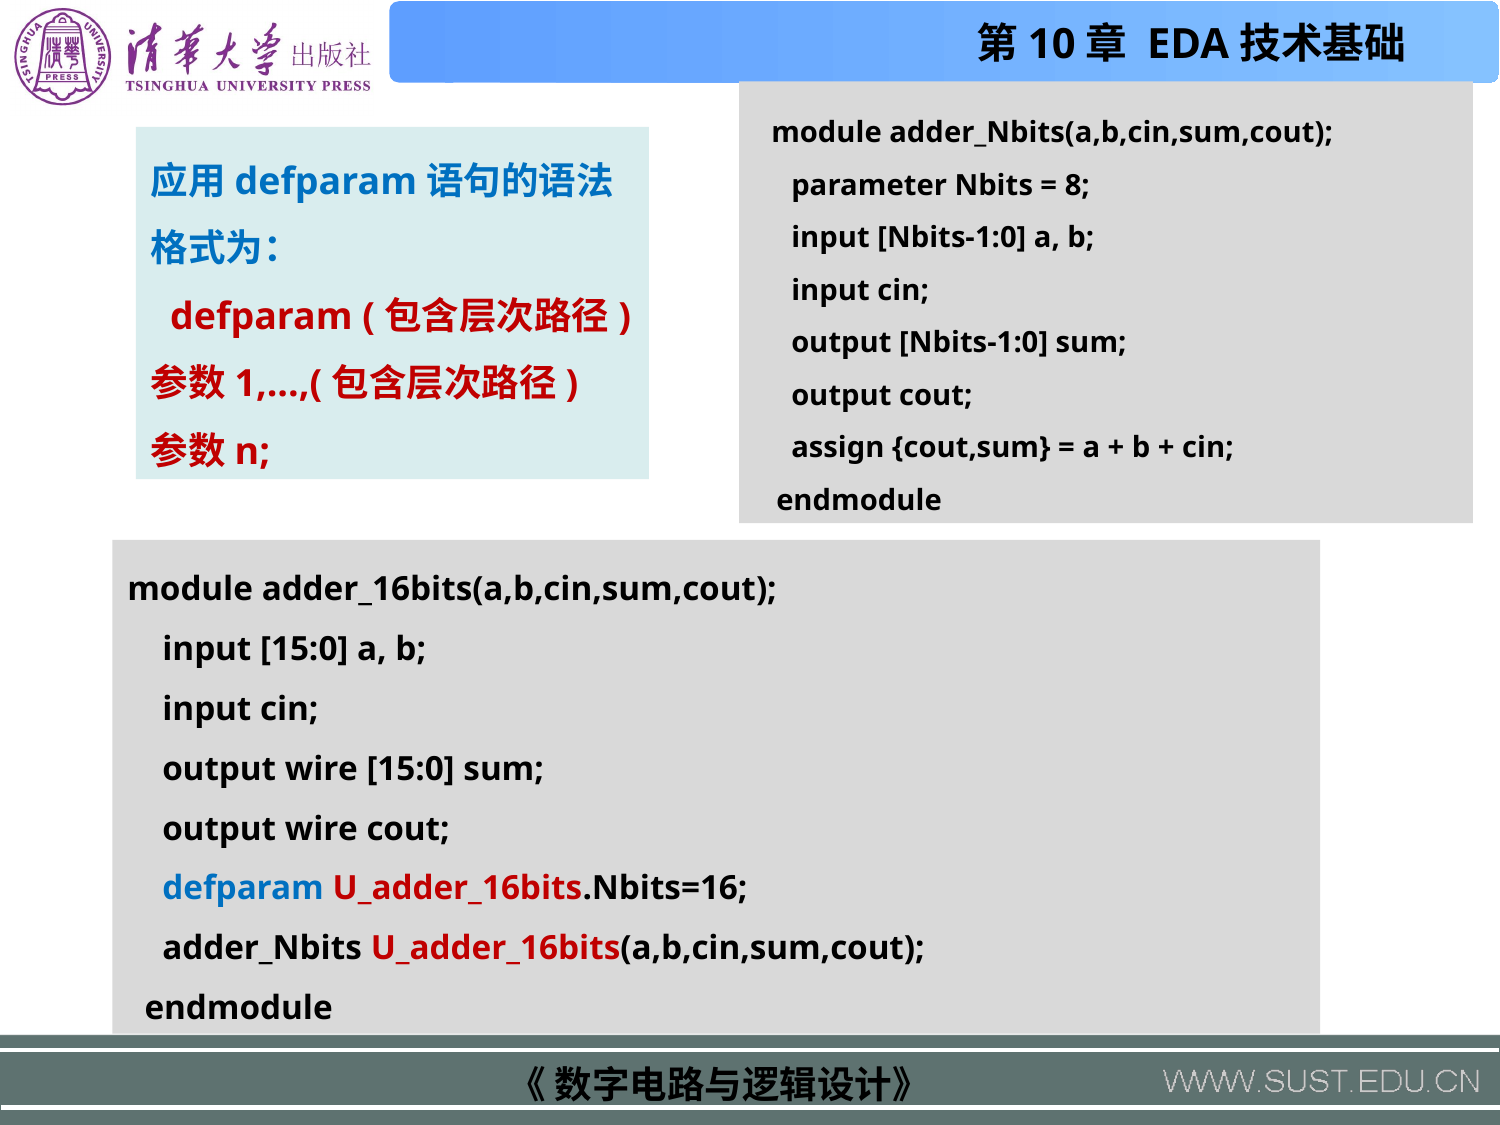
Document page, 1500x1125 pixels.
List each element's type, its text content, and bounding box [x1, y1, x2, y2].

text_box module adder_Nbits(a,b,cin,sum,cout); parameter Nbits = 8; input [Nbits-1:0] a, b; input cin; output [Nbits-1:0] sum; output cout; assign {cout,sum} = a + b + cin; endmodule [739, 81, 1473, 524]
text_box module adder_16bits(a,b,cin,sum,cout); input [15:0] a, b; input cin; output wire [15:0] sum; output wire cout; defparam U_adder_16bits.Nbits=16; adder_Nbits U_adder_16bits(a,b,cin,sum,cout); endmodule [112, 539, 1321, 1034]
text_box 应用defparam语句的语法格式为： defparam (包含层次路径)参数1,...,(包含层次路径) 参数n; [135, 126, 649, 480]
picture [10, 0, 374, 116]
text_box (3) 字符串 [1151, 1057, 1492, 1105]
